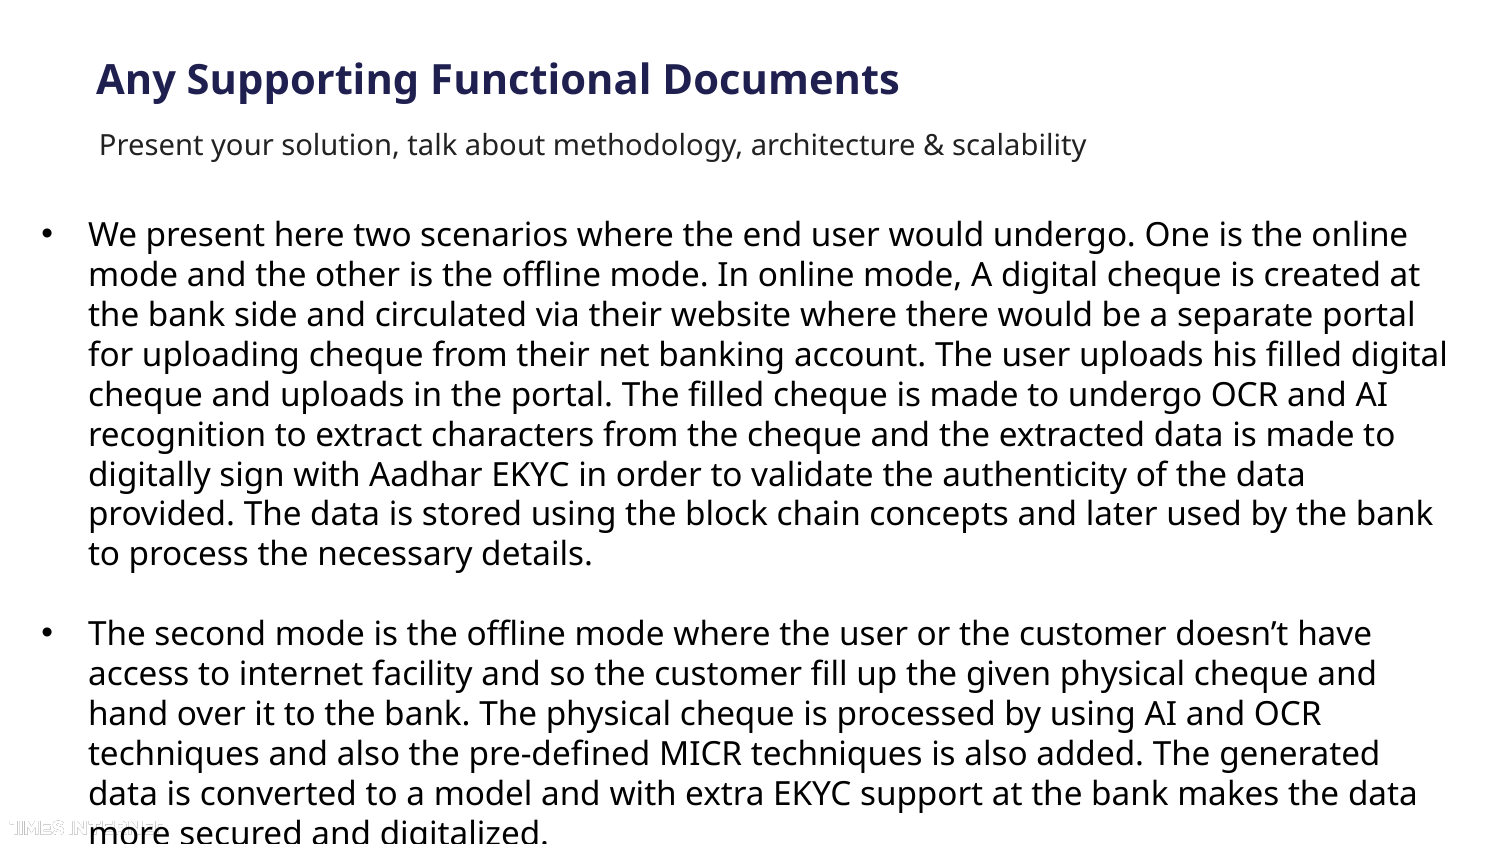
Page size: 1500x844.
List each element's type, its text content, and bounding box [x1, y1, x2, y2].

text_box Present your solution, talk about methodology, architecture & scalability [84, 111, 1436, 161]
title Any Supporting Functional Documents [81, 37, 1440, 133]
picture [8, 818, 26, 837]
text_box We present here two scenarios where the end user would undergo. One is the online mode and the other is the offline mode. In online mode, A digital cheque is created at the bank side and circulated via their website where there would be a separate portal for uploading cheque from their net banking account. The user uploads his filled digital cheque and uploads in the portal. The filled cheque is made to undergo OCR and AI recognition to extract characters from the cheque and the extracted data is made to digitally sign with Aadhar EKYC in order to validate the authenticity of the data provided. The data is stored using the block chain concepts and later used by the bank to process the necessary details. The second mode is the offline mode where the user or the customer doesn’t have access to internet facility and so the customer fill up the given physical cheque and hand over it to the bank. The physical cheque is processed by using AI and OCR techniques and also the pre-defined MICR techniques is also added. The generated data is converted to a model and with extra EKYC support at the bank makes the data more secured and digitalized. [26, 205, 1474, 844]
